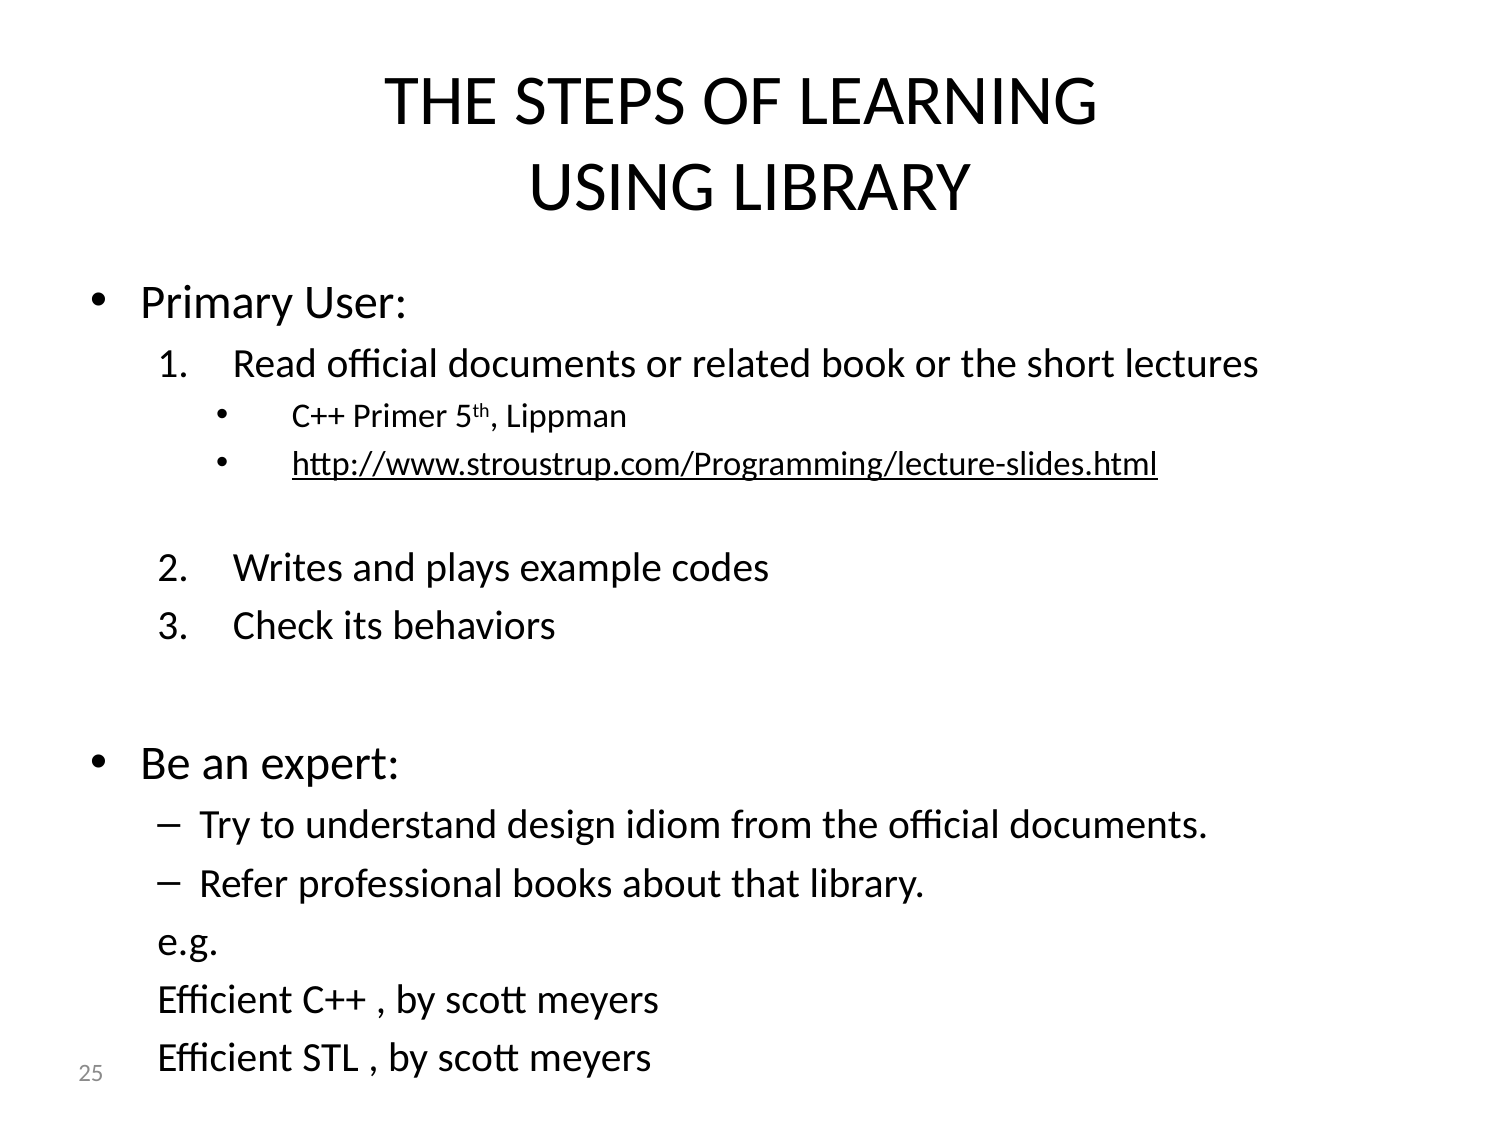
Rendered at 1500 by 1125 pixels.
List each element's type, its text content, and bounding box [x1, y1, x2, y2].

list Primary User: Read official documents or related book or the short lectures C++ Primer 5th, Lippman http://www.stroustrup.com/Programming/lecture-slides.html Writes and plays example codes Check its behaviors Be an expert: Try to understand design idiom from the official documents. Refer professional books about that library. e.g. Efficient C++ , by scott meyers Efficient STL , by scott meyers [75, 262, 1425, 1094]
title THE STEPS OF LEARNING USING LIBRARY [75, 45, 1425, 233]
slide_number 25 [0, 1041, 119, 1102]
